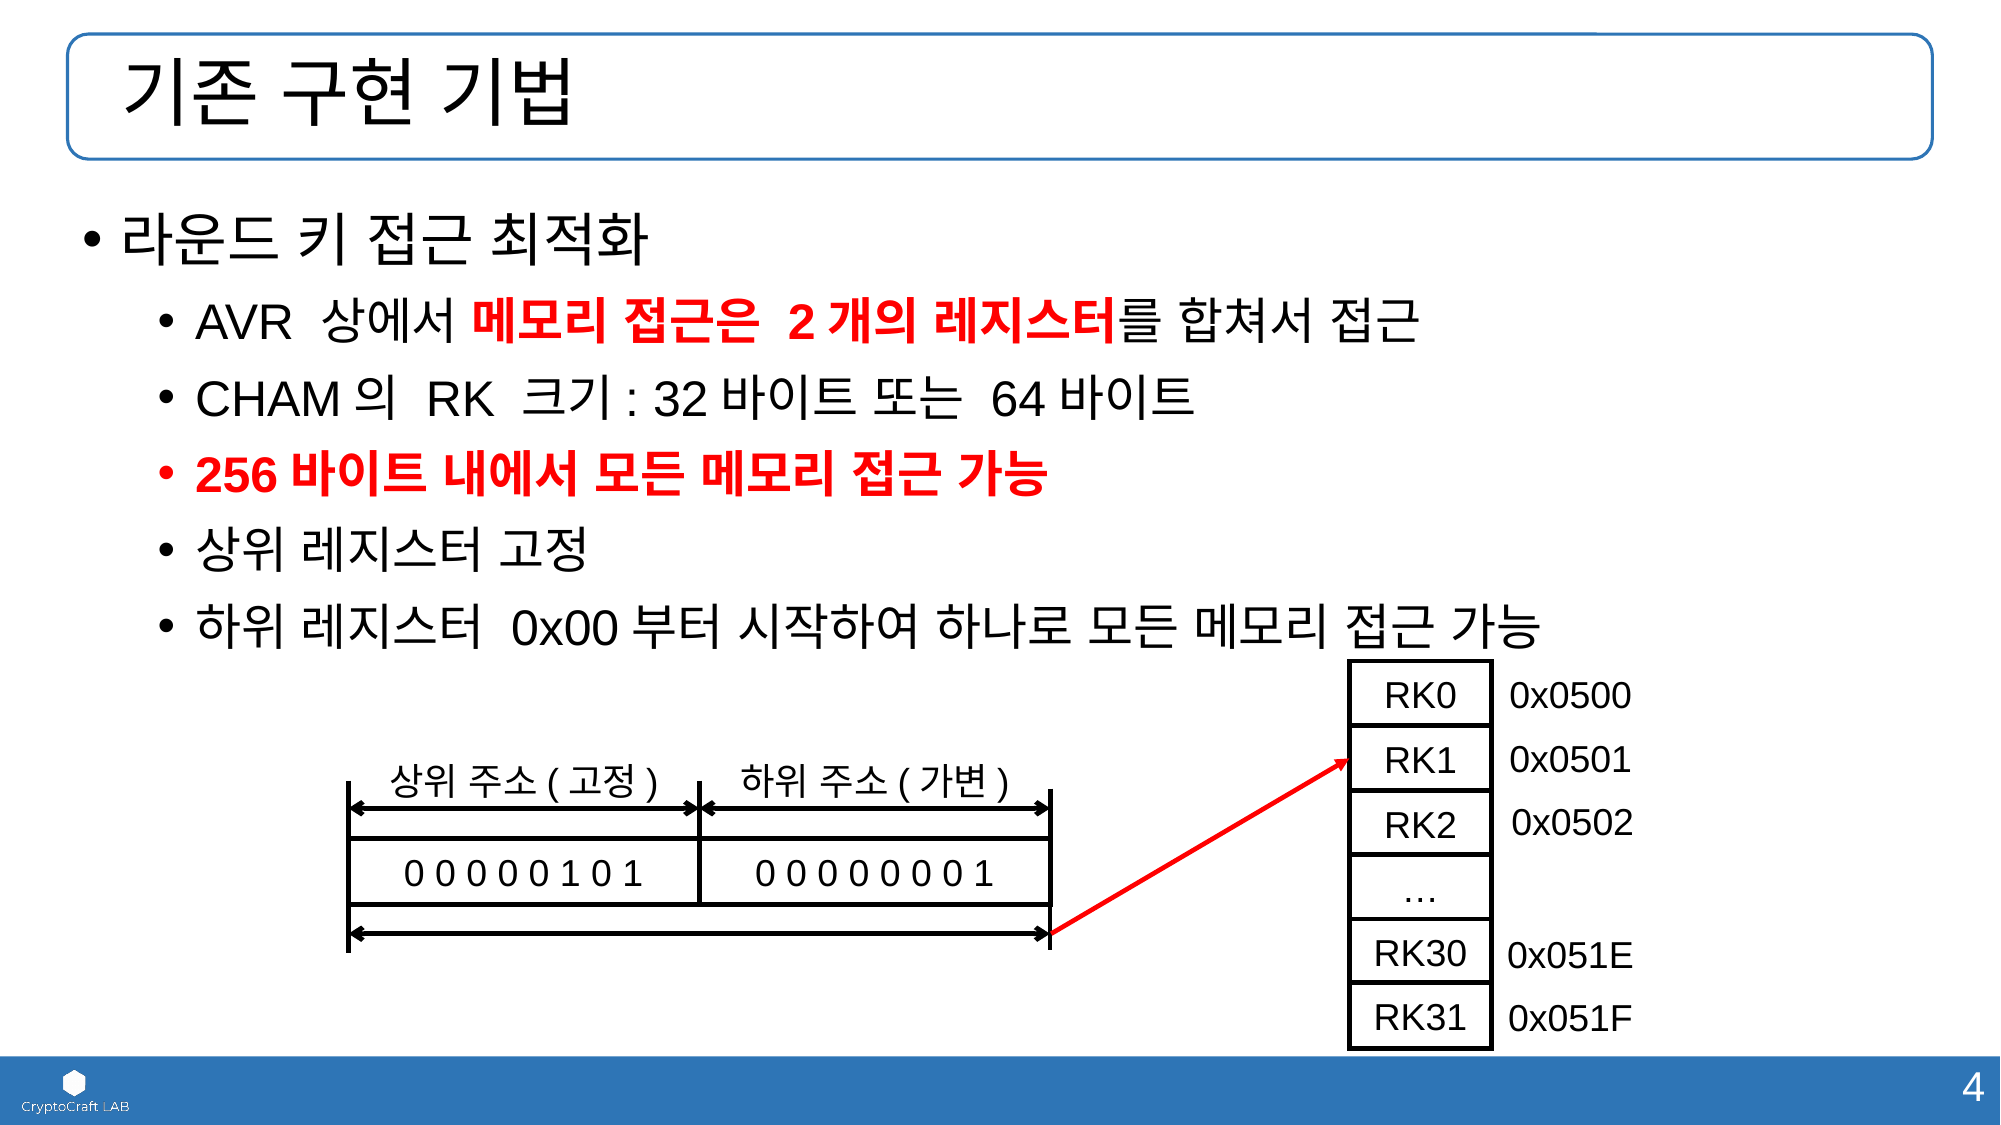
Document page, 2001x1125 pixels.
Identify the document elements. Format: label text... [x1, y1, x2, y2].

title 기존 구현 기법 [67, 34, 1933, 160]
picture [13, 1061, 138, 1123]
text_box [348, 661, 1652, 1049]
list 라운드 키 접근 최적화 AVR 상에서 메모리 접근은 2개의 레지스터를 합쳐서 접근 CHAM의 RK 크기: 32바이트 또는 64바이트 256바이트 내에서 모든 메모리 접근 가능 상위 레지스터 고정 하위 레지스터 0x00부터 시작하여 하나로 모든 메모리 접근 가능 [67, 189, 1933, 1019]
